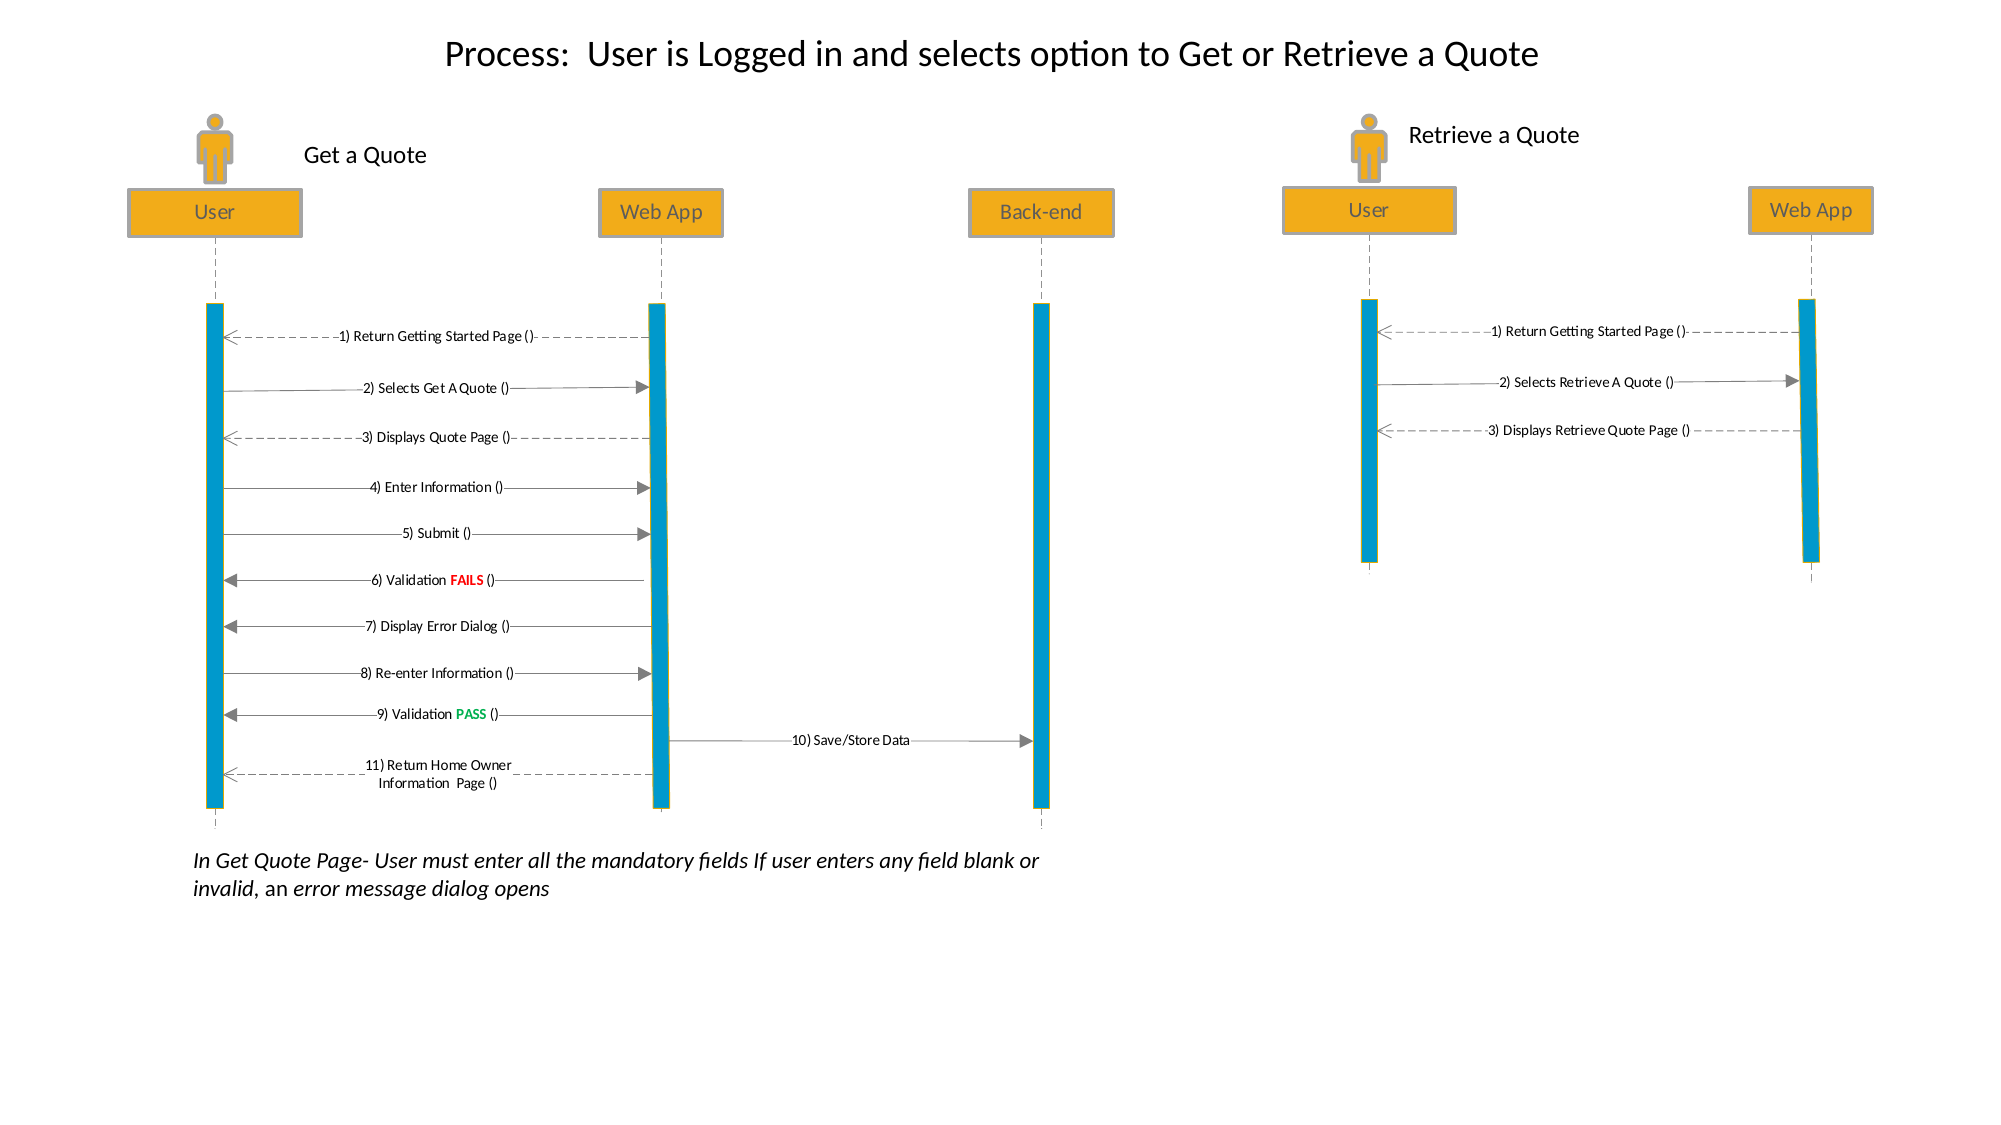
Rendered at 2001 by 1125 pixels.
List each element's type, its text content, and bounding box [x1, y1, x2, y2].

picture [1279, 111, 1875, 583]
picture [125, 111, 1116, 829]
text_box Process: User is Logged in and selects option to Get or Retrieve a Quote [429, 21, 1596, 82]
text_box In Get Quote Page- User must enter all the mandatory fields If user enters any field blank or invalid, an error message dialog opens [178, 838, 1084, 909]
